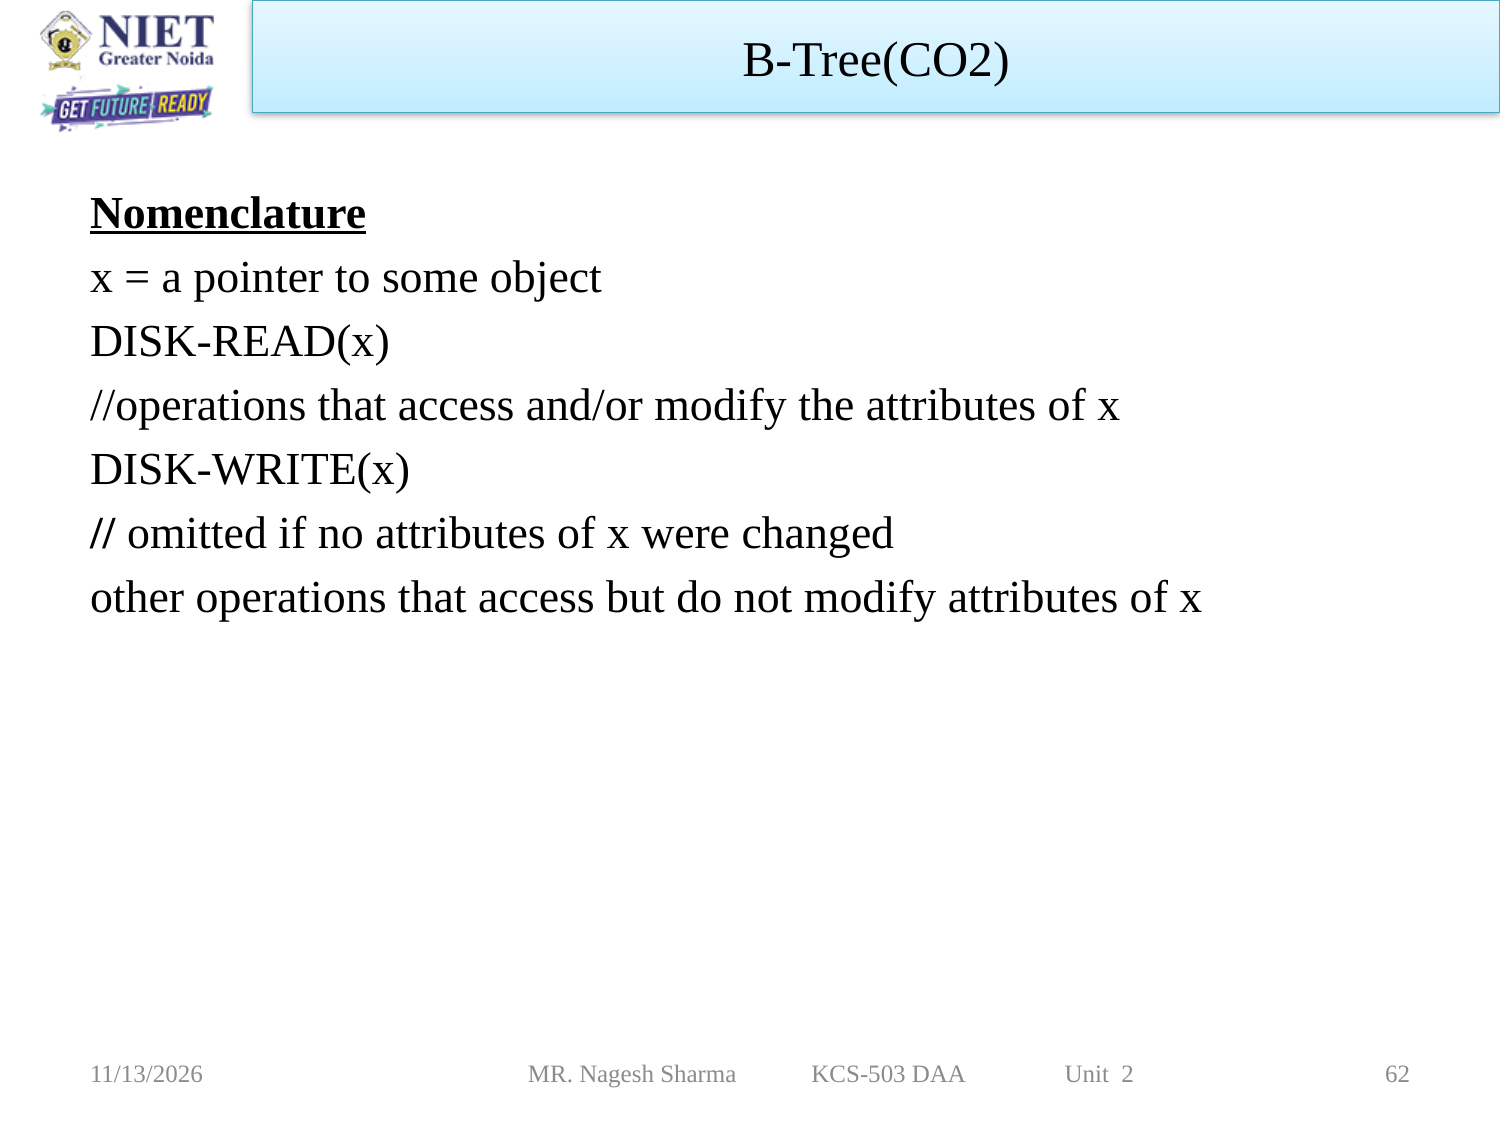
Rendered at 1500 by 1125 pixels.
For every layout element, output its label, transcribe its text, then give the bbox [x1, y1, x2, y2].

slide_number 62 [1074, 1042, 1425, 1103]
text_box B-Tree(CO2) [254, 0, 1500, 113]
picture [0, 0, 253, 143]
footer MR. Nagesh Sharma KCS-503 DAA Unit 2 [512, 1042, 1074, 1103]
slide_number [75, 1042, 425, 1103]
list Nomenclature x = a pointer to some object DISK-READ(x) //operations that access and/or modify the attributes of x DISK-WRITE(x) // omitted if no attributes of x were changed other operations that access but do not modify attributes of x [75, 174, 1425, 713]
